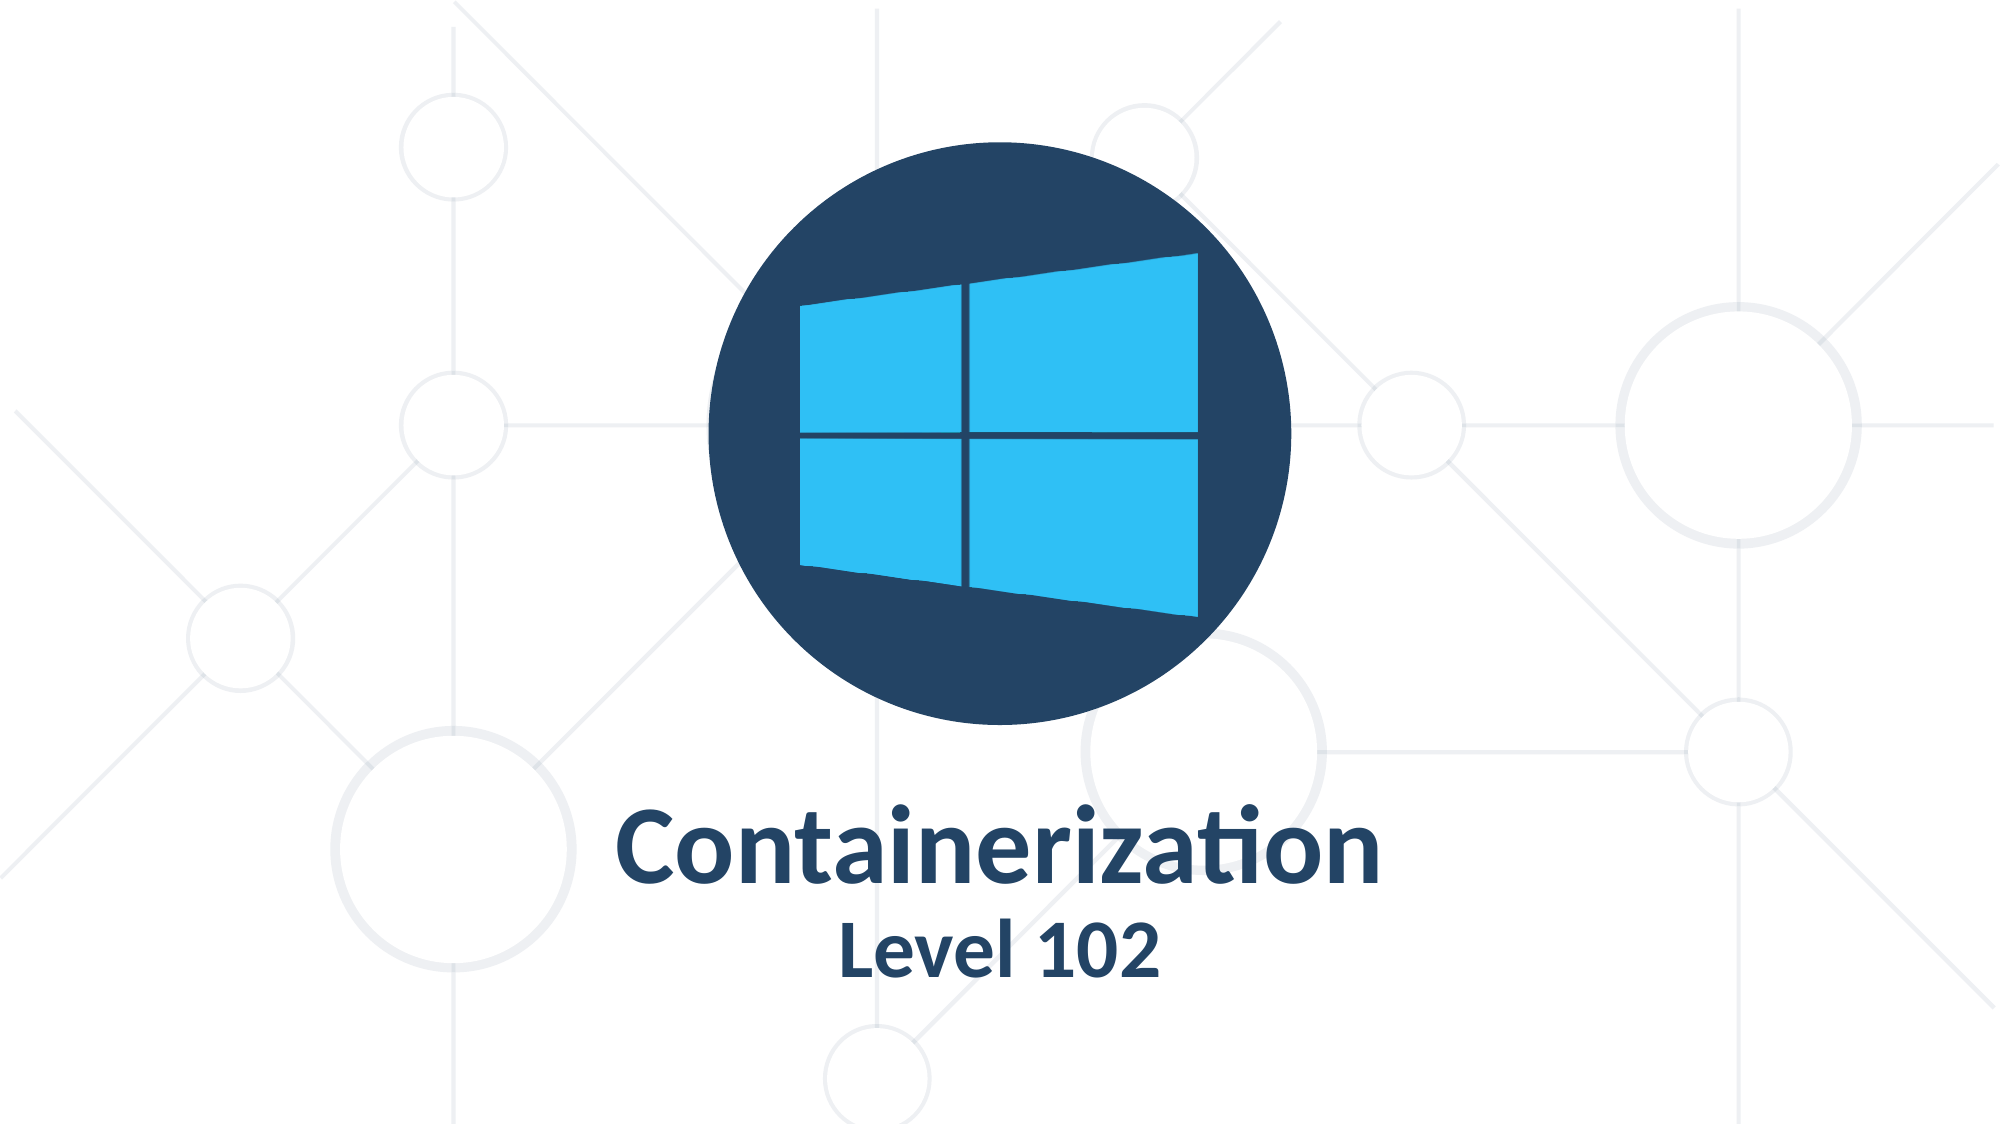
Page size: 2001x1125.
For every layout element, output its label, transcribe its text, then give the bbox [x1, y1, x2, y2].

list Containerization [100, 771, 1900, 898]
picture [791, 242, 1206, 623]
list Level 102 [100, 900, 1900, 983]
